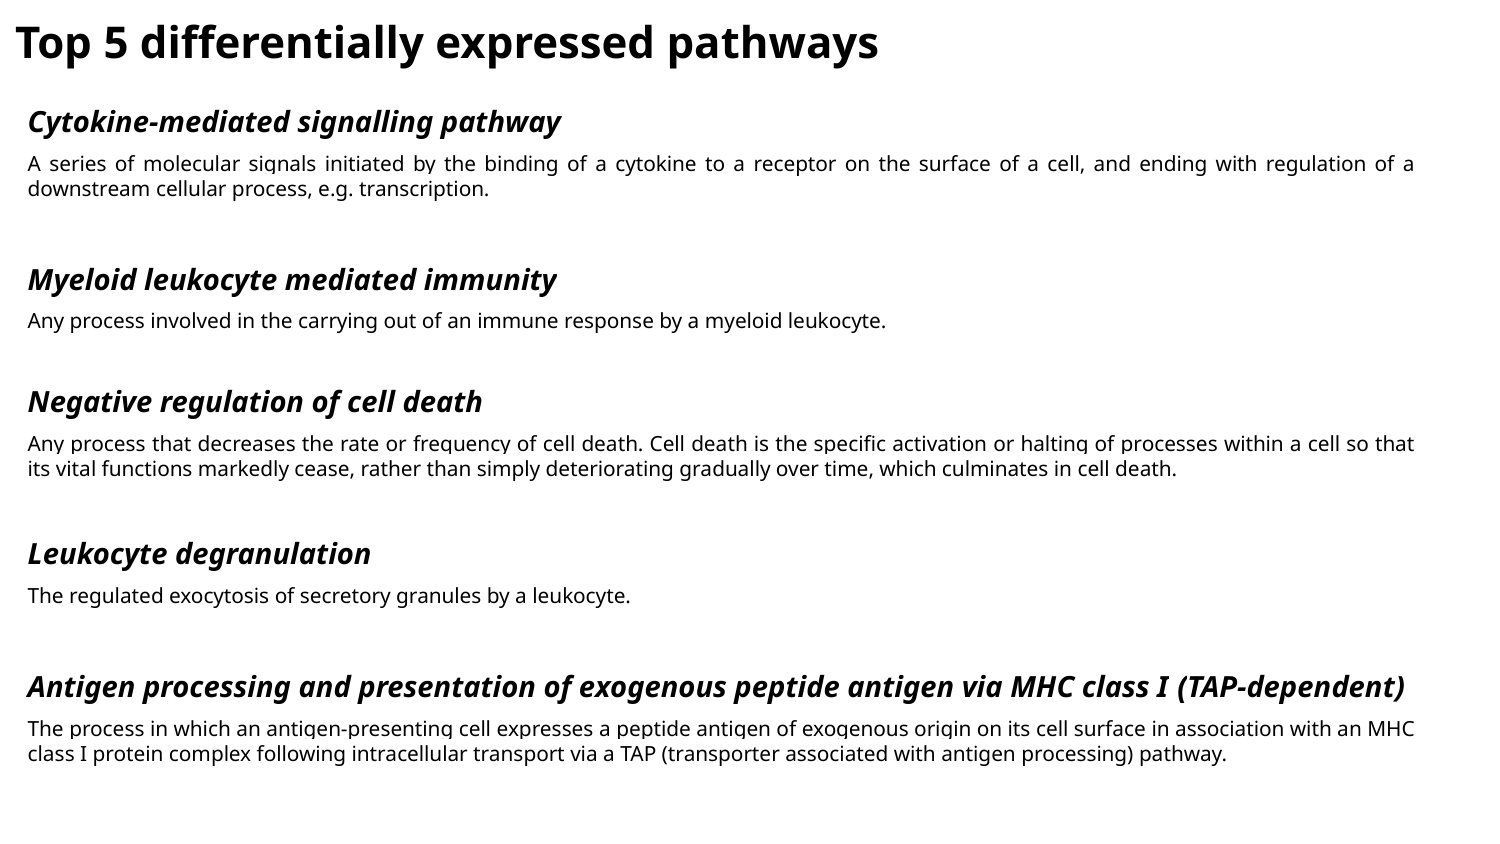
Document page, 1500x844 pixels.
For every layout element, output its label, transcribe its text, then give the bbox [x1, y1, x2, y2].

title Top 5 differentially expressed pathways [0, 0, 1154, 164]
list Cytokine-mediated signalling pathway A series of molecular signals initiated by the binding of a cytokine to a receptor on the surface of a cell, and ending with regulation of a downstream cellular process, e.g. transcription. Myeloid leukocyte mediated immunity Any process involved in the carrying out of an immune response by a myeloid leukocyte. Negative regulation of cell death Any process that decreases the rate or frequency of cell death. Cell death is the specific activation or halting of processes within a cell so that its vital functions markedly cease, rather than simply deteriorating gradually over time, which culminates in cell death. Leukocyte degranulation The regulated exocytosis of secretory granules by a leukocyte. Antigen processing and presentation of exogenous peptide antigen via MHC class I (TAP-dependent) The process in which an antigen-presenting cell expresses a peptide antigen of exogenous origin on its cell surface in association with an MHC class I protein complex following intracellular transport via a TAP (transporter associated with antigen processing) pathway. [12, 88, 1430, 832]
